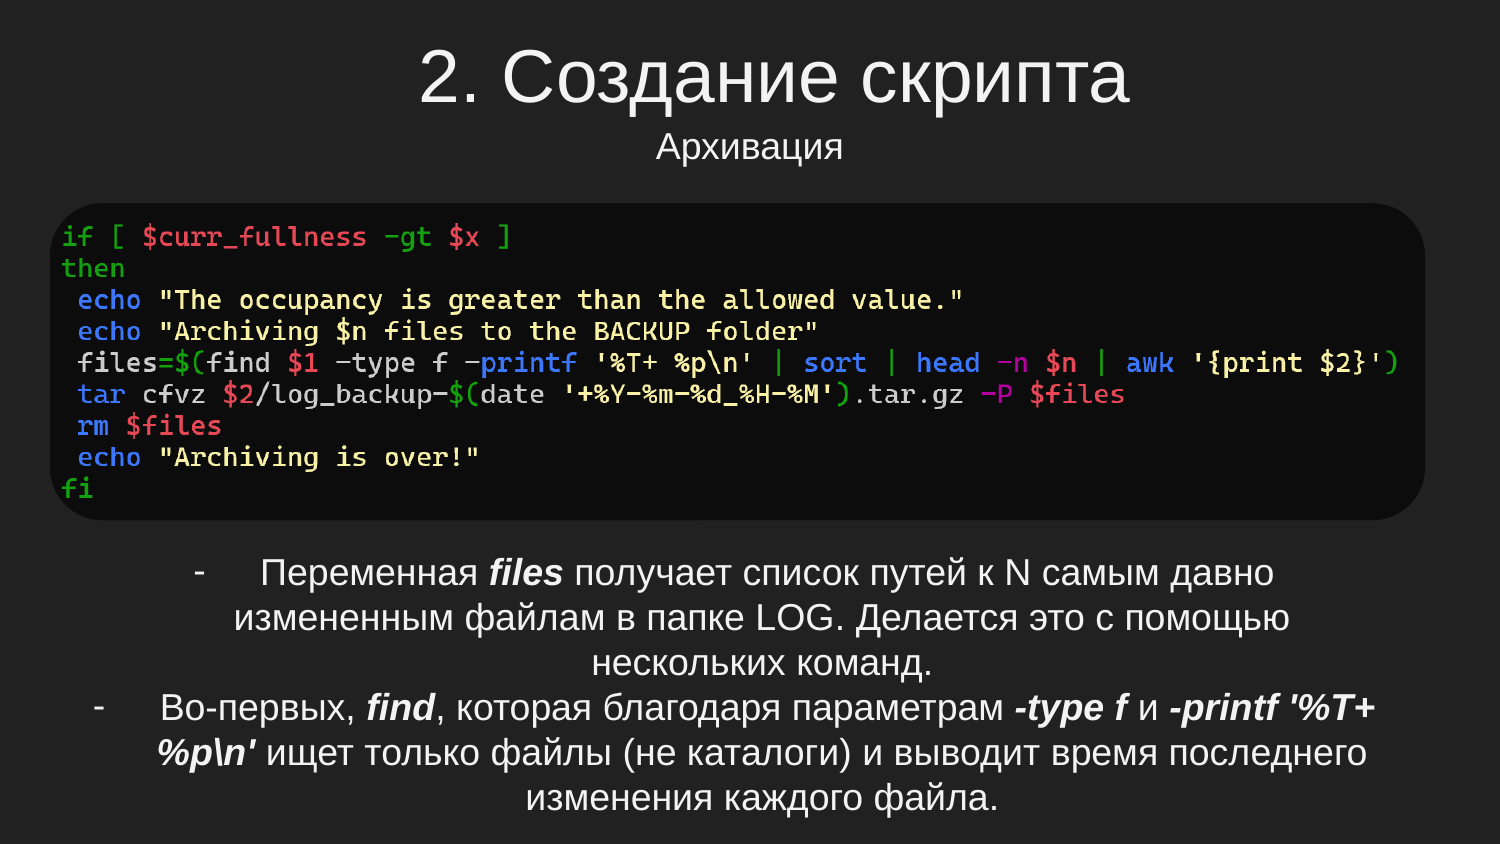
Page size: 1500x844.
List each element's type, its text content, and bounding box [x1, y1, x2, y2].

text_box 2. Создание скрипта [57, 12, 1418, 145]
text_box Архивация [250, 106, 1250, 190]
text_box Переменная files получает список путей к N самым давно измененным файлам в папке LOG. Делается это с помощью нескольких команд. Во-первых, find, которая благодаря параметрам -type f и -printf '%T+ %p\n' ищет только файлы (не каталоги) и выводит время последнего изменения каждого файла. [45, 525, 1405, 775]
picture [49, 202, 1473, 521]
